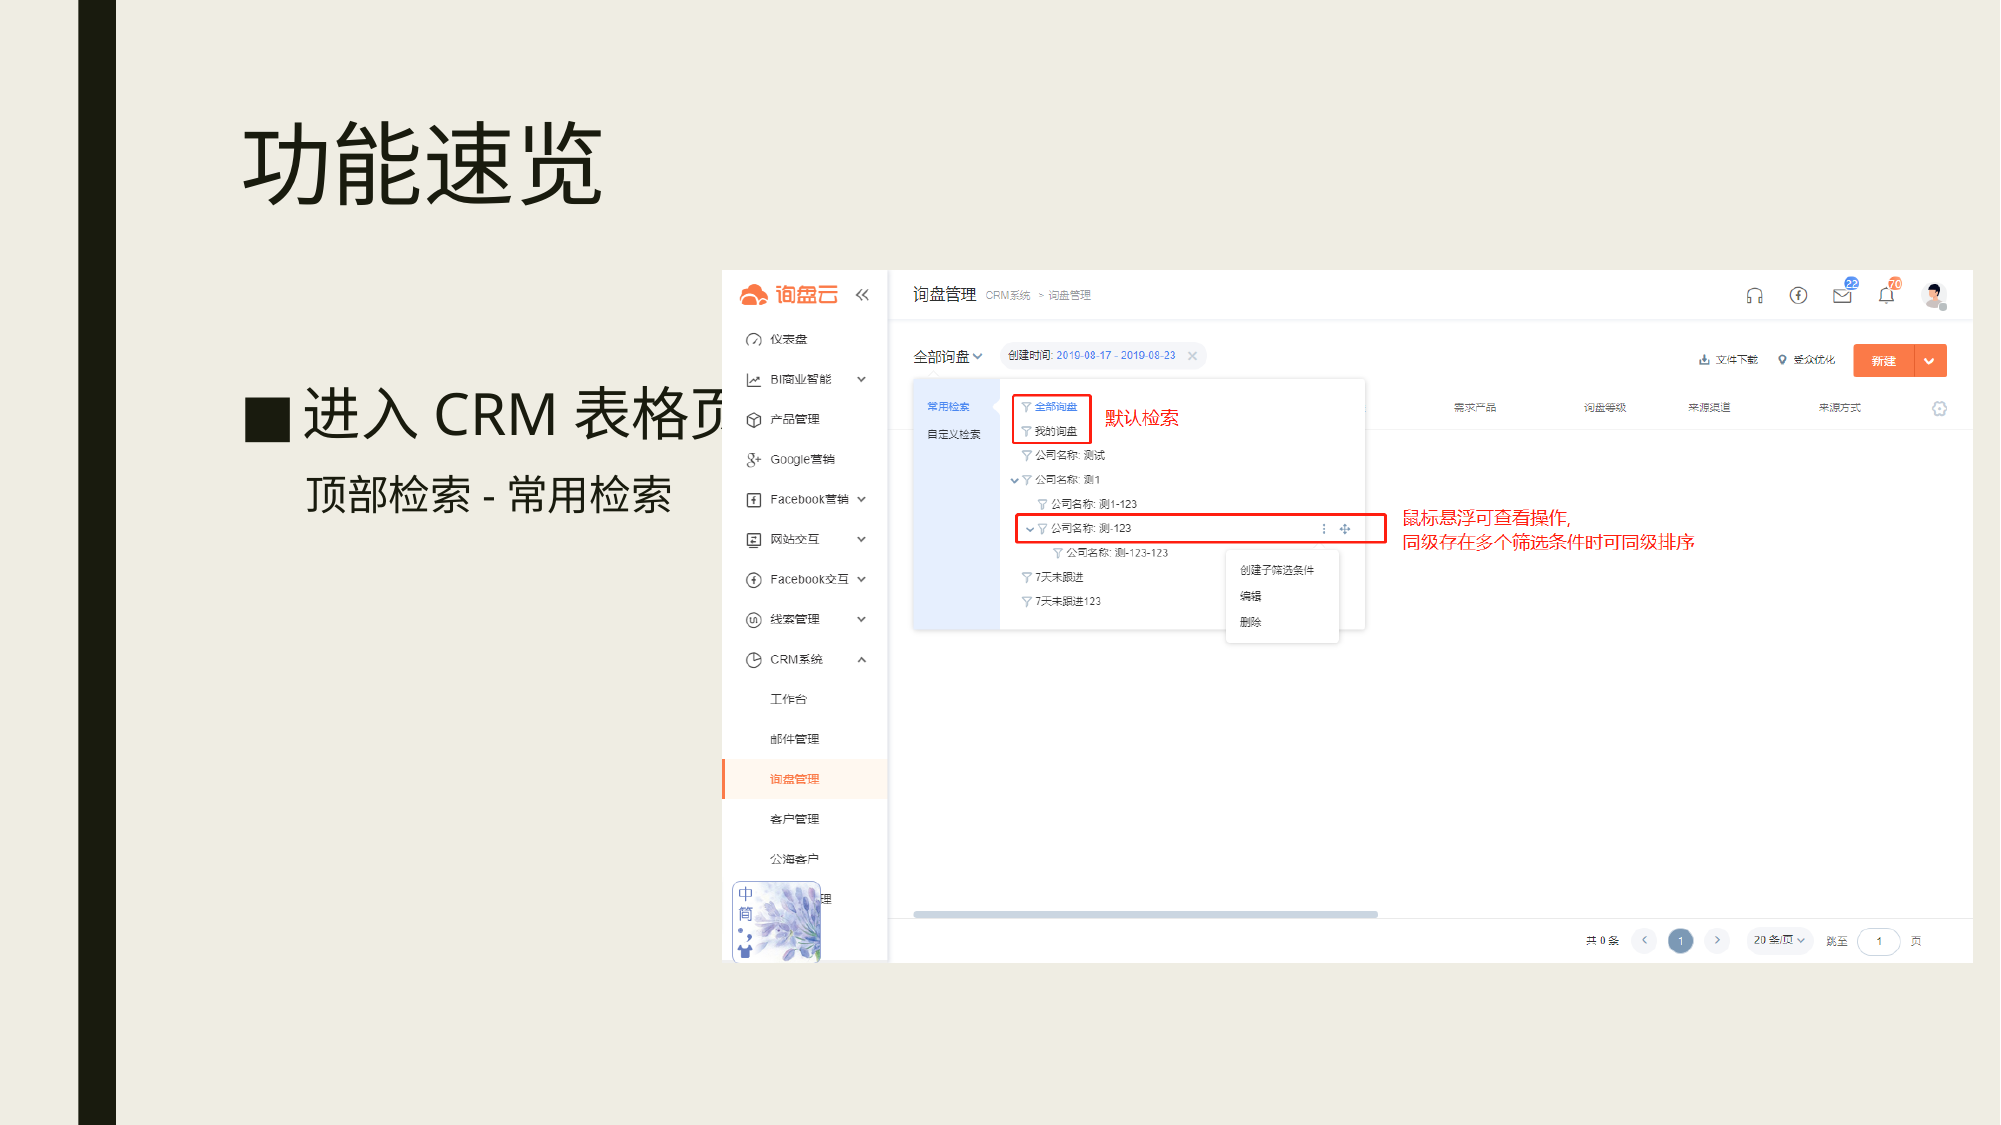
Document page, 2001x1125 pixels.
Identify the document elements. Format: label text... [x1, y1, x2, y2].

title 功能速览 [225, 112, 1800, 357]
list 进入CRM表格页 顶部检索-常用检索 [225, 375, 722, 963]
picture [722, 270, 1973, 963]
